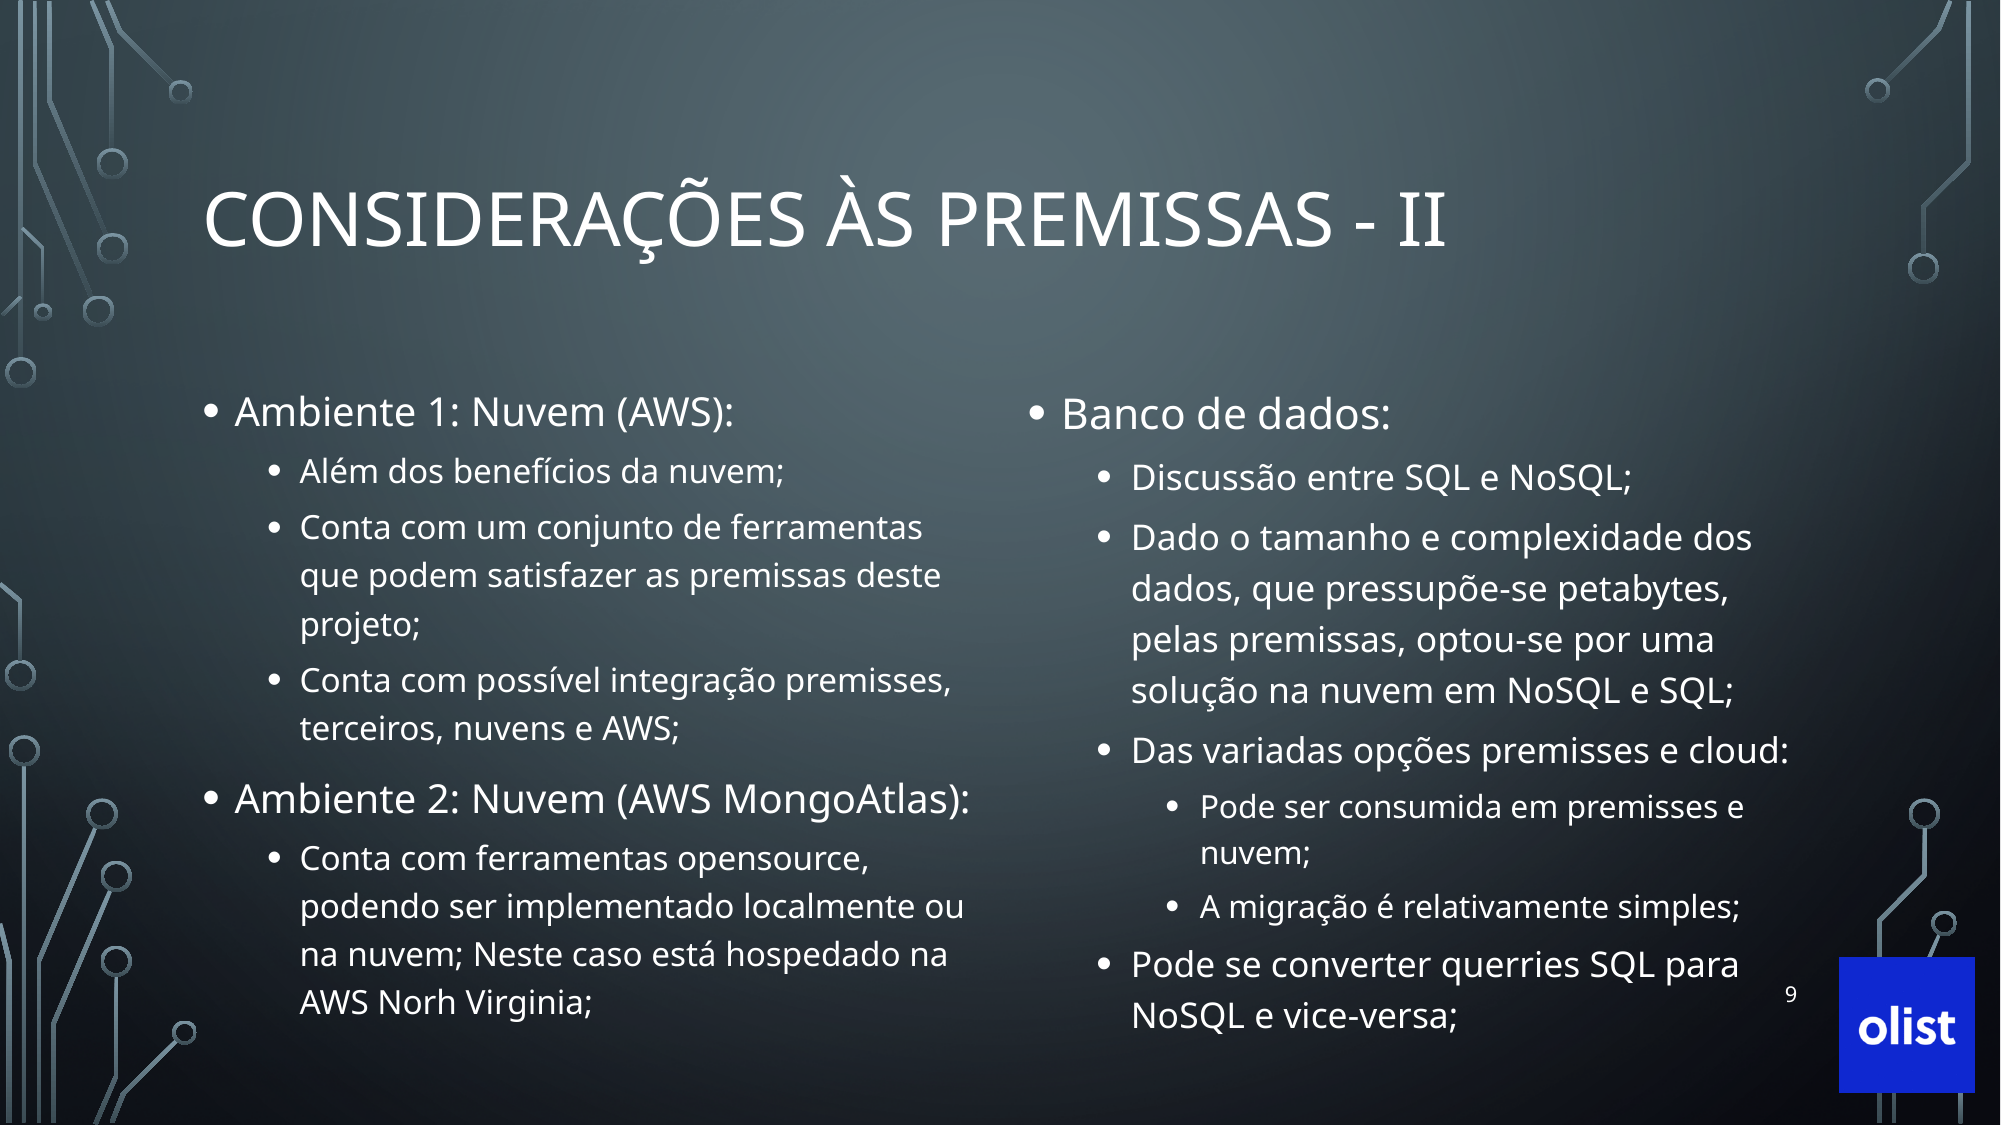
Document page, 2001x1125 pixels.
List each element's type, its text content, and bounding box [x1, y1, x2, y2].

list Ambiente 1: Nuvem (AWS): Além dos benefícios da nuvem; Conta com um conjunto de ferramentas que podem satisfazer as premissas deste projeto; Conta com possível integração premisses, terceiros, nuvens e AWS; Ambiente 2: Nuvem (AWS MongoAtlas): Conta com ferramentas opensource, podendo ser implementado localmente ou na nuvem; Neste caso está hospedado na AWS Norh Virginia; [187, 369, 988, 1093]
title Considerações às premissas - II [187, 101, 1813, 344]
slide_number 9 [1685, 965, 1813, 1025]
list Banco de dados: Discussão entre SQL e NoSQL; Dado o tamanho e complexidade dos dados, que pressupõe-se petabytes, pelas premissas, optou-se por uma solução na nuvem em NoSQL e SQL; Das variadas opções premisses e cloud: Pode ser consumida em premisses e nuvem; A migração é relativamente simples; Pode se converter querries SQL para NoSQL e vice-versa; [1012, 369, 1813, 1093]
picture [1839, 957, 1975, 1094]
